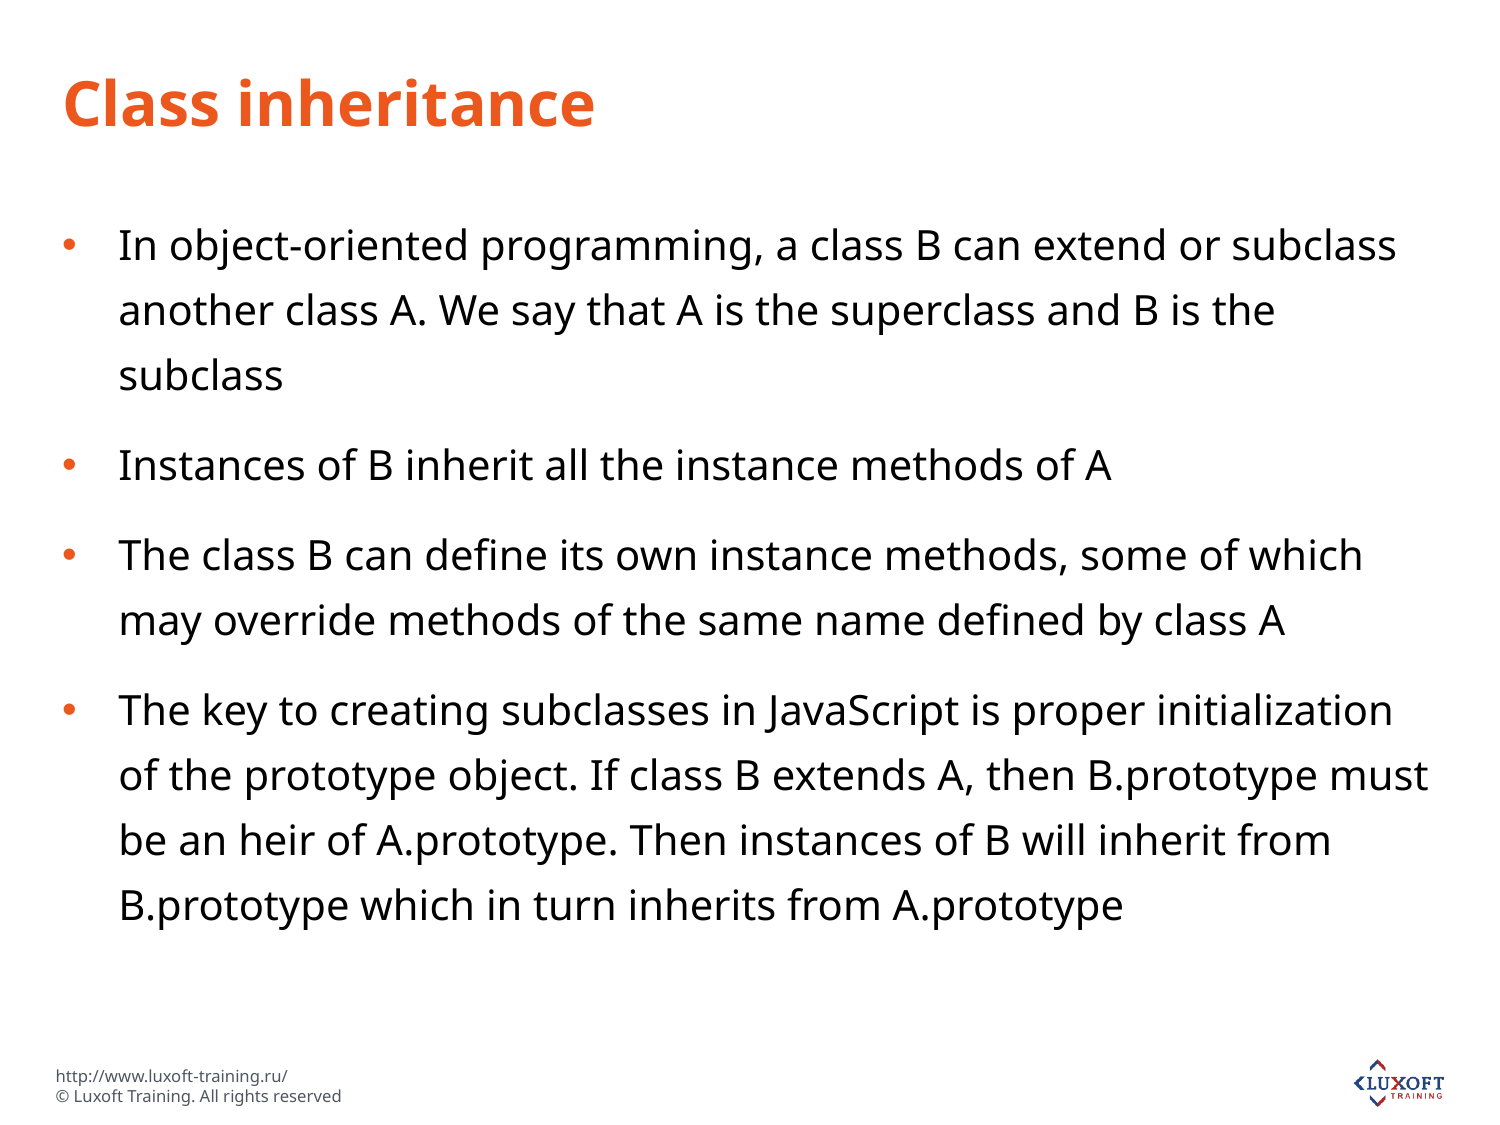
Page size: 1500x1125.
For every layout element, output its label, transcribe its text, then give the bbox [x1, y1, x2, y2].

list In object-oriented programming, a class B can extend or subclass another class A. We say that A is the superclass and B is the subclass Instances of B inherit all the instance methods of A The class B can define its own instance methods, some of which may override methods of the same name defined by class A The key to creating subclasses in JavaScript is proper initialization of the prototype object. If class B extends A, then B.prototype must be an heir of A.prototype. Then instances of B will inherit from B.prototype which in turn inherits from A.prototype [47, 196, 1457, 1018]
picture [1339, 1059, 1458, 1107]
title Class inheritance [47, 59, 1457, 143]
